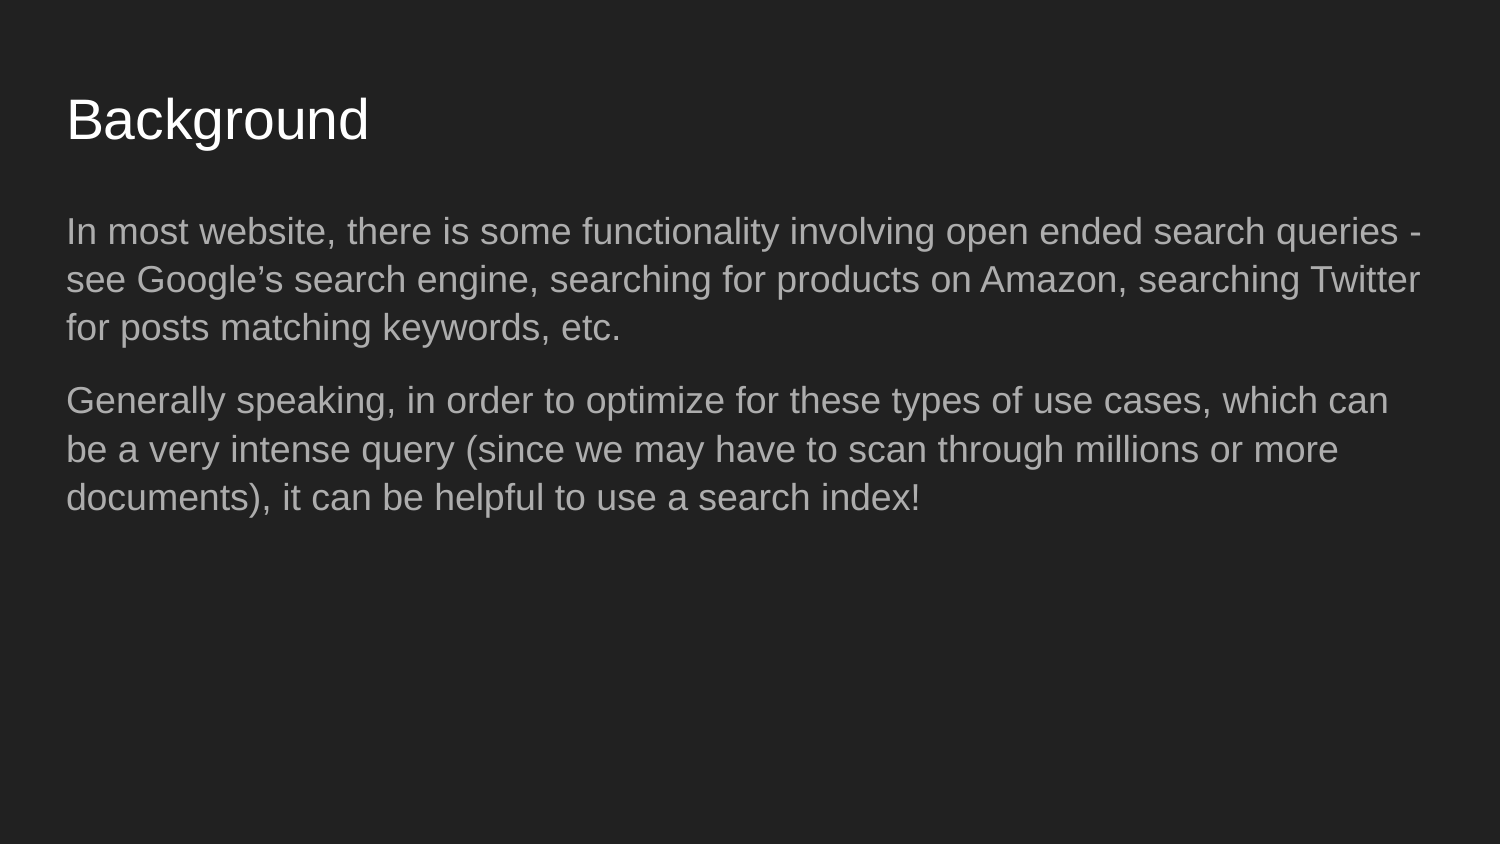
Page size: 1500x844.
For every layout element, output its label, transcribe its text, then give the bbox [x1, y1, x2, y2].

list In most website, there is some functionality involving open ended search queries - see Google’s search engine, searching for products on Amazon, searching Twitter for posts matching keywords, etc. Generally speaking, in order to optimize for these types of use cases, which can be a very intense query (since we may have to scan through millions or more documents), it can be helpful to use a search index! [51, 189, 1449, 750]
title Background [51, 72, 1449, 167]
